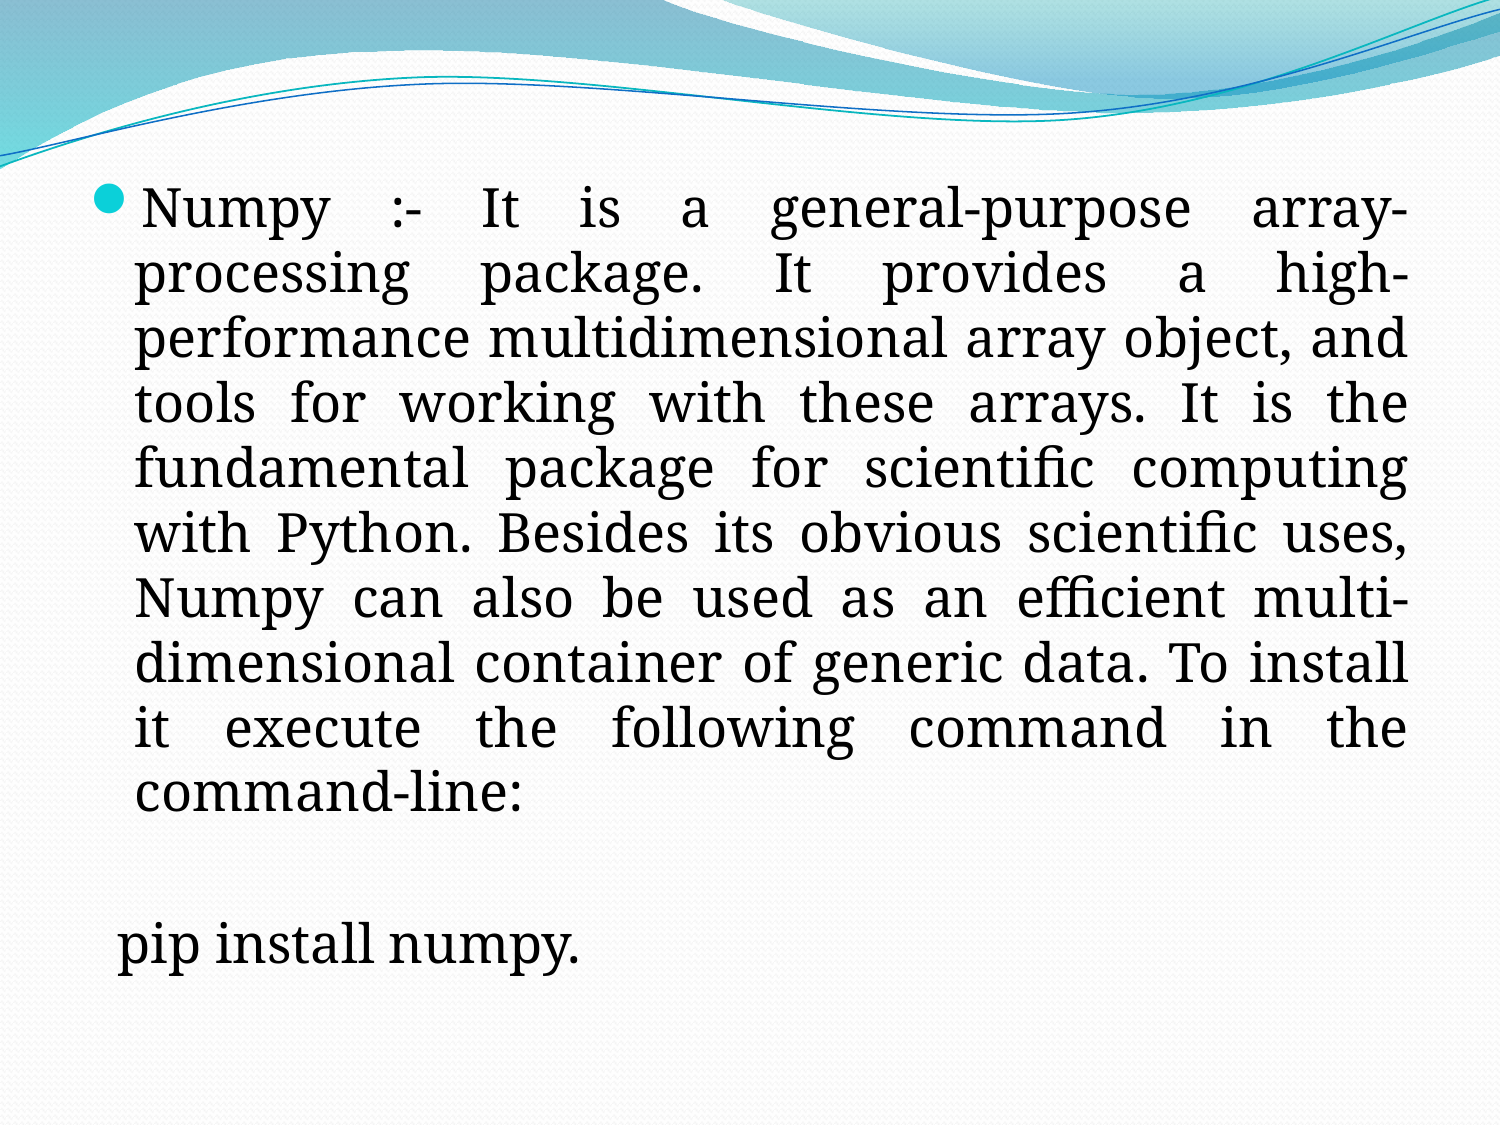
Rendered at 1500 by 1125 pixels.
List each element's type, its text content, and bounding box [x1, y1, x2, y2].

list Numpy :- It is a general-purpose array-processing package. It provides a high-performance multidimensional array object, and tools for working with these arrays. It is the fundamental package for scientific computing with Python. Besides its obvious scientific uses, Numpy can also be used as an efficient multi-dimensional container of generic data. To install it execute the following command in the command-line: pip install numpy. [75, 90, 1425, 1038]
